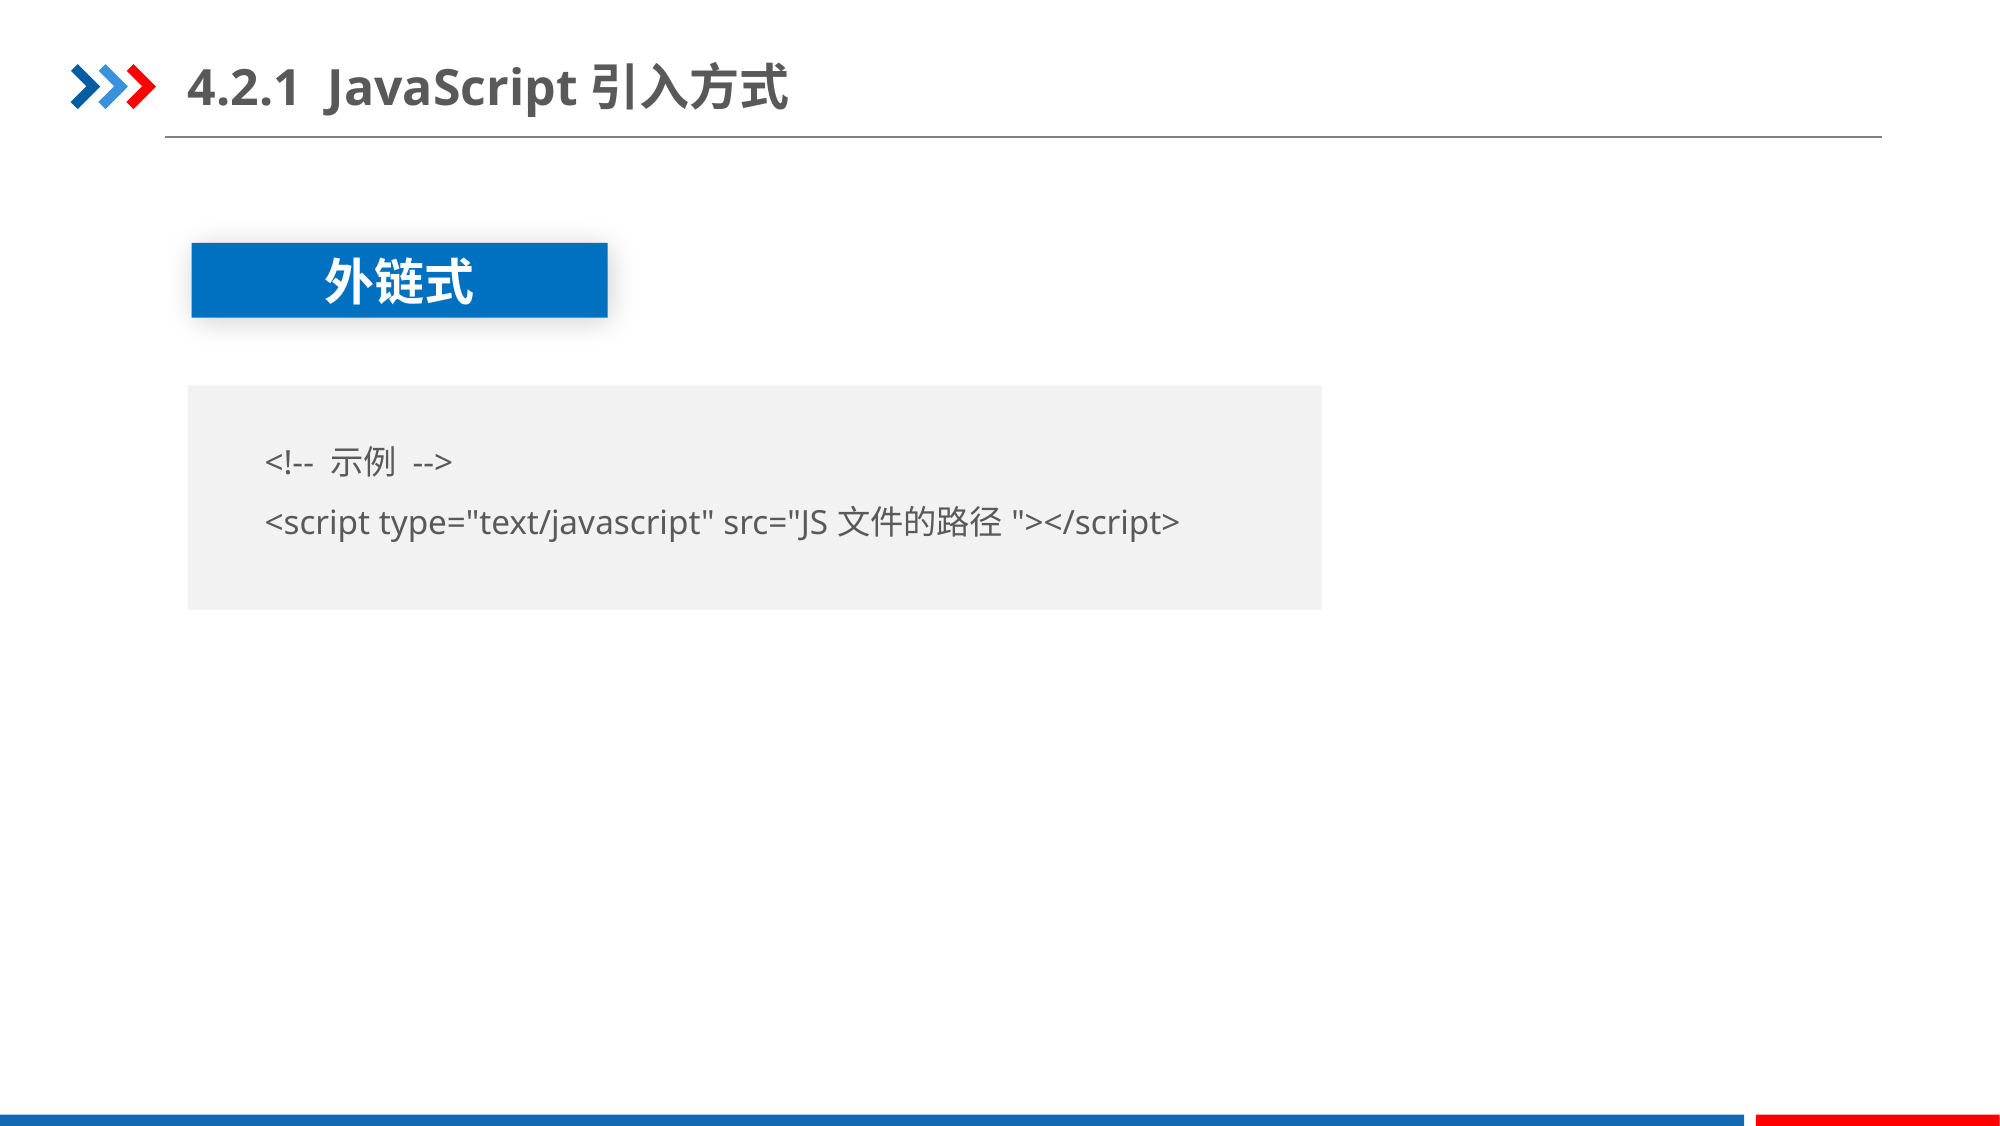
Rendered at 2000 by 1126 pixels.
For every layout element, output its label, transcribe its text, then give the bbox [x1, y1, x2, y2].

text_box <!-- 示例 --> <script type="text/javascript" src="JS文件的路径"></script> [249, 414, 1319, 549]
text_box 外链式 [191, 242, 608, 318]
text_box 4.2.1 JavaScript引入方式 [187, 43, 827, 127]
text_box [186, 383, 1324, 612]
